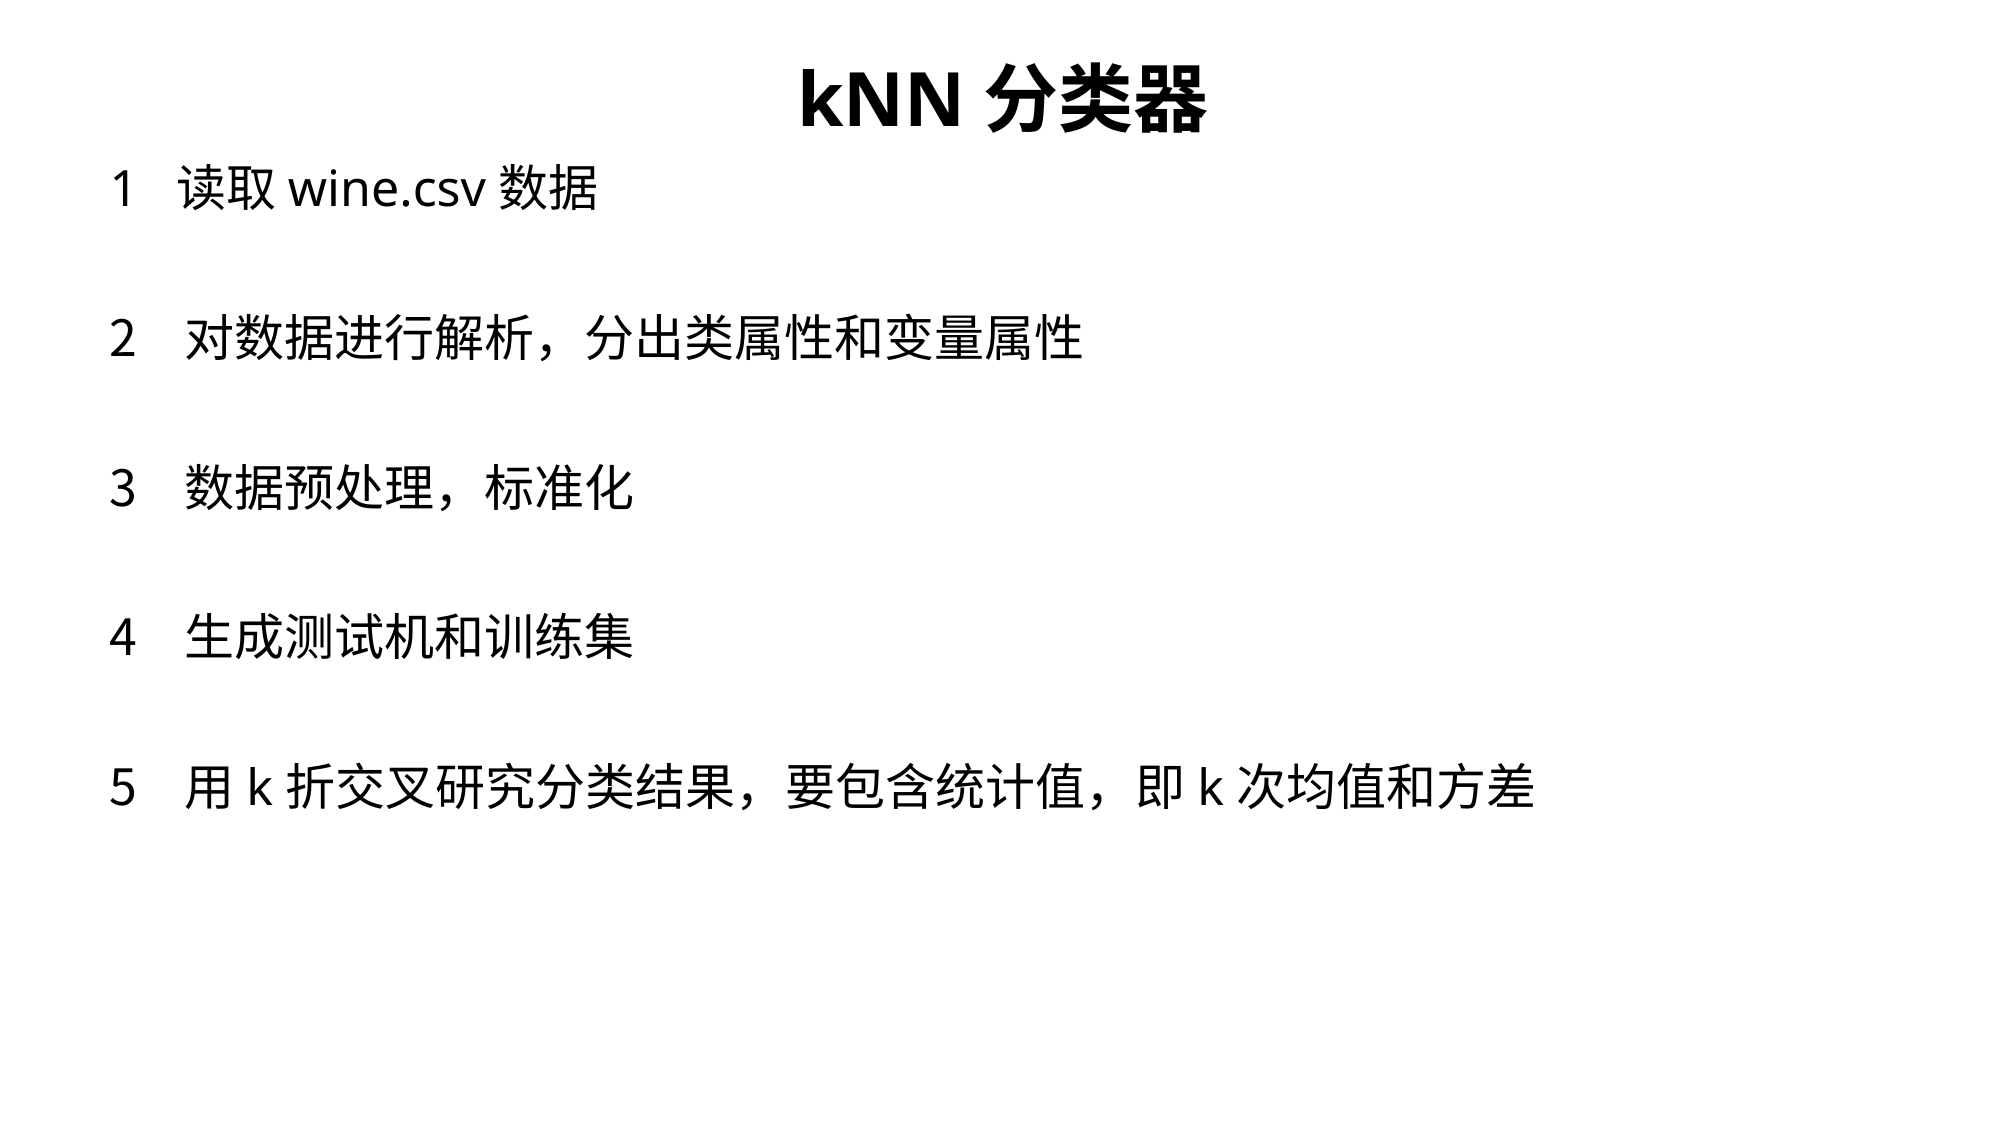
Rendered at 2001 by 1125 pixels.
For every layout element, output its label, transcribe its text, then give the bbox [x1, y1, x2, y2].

text_box kNN分类器 1 读取wine.csv数据 对数据进行解析，分出类属性和变量属性 数据预处理，标准化 生成测试机和训练集 用k折交叉研究分类结果，要包含统计值，即k次均值和方差 [94, 54, 1911, 1005]
